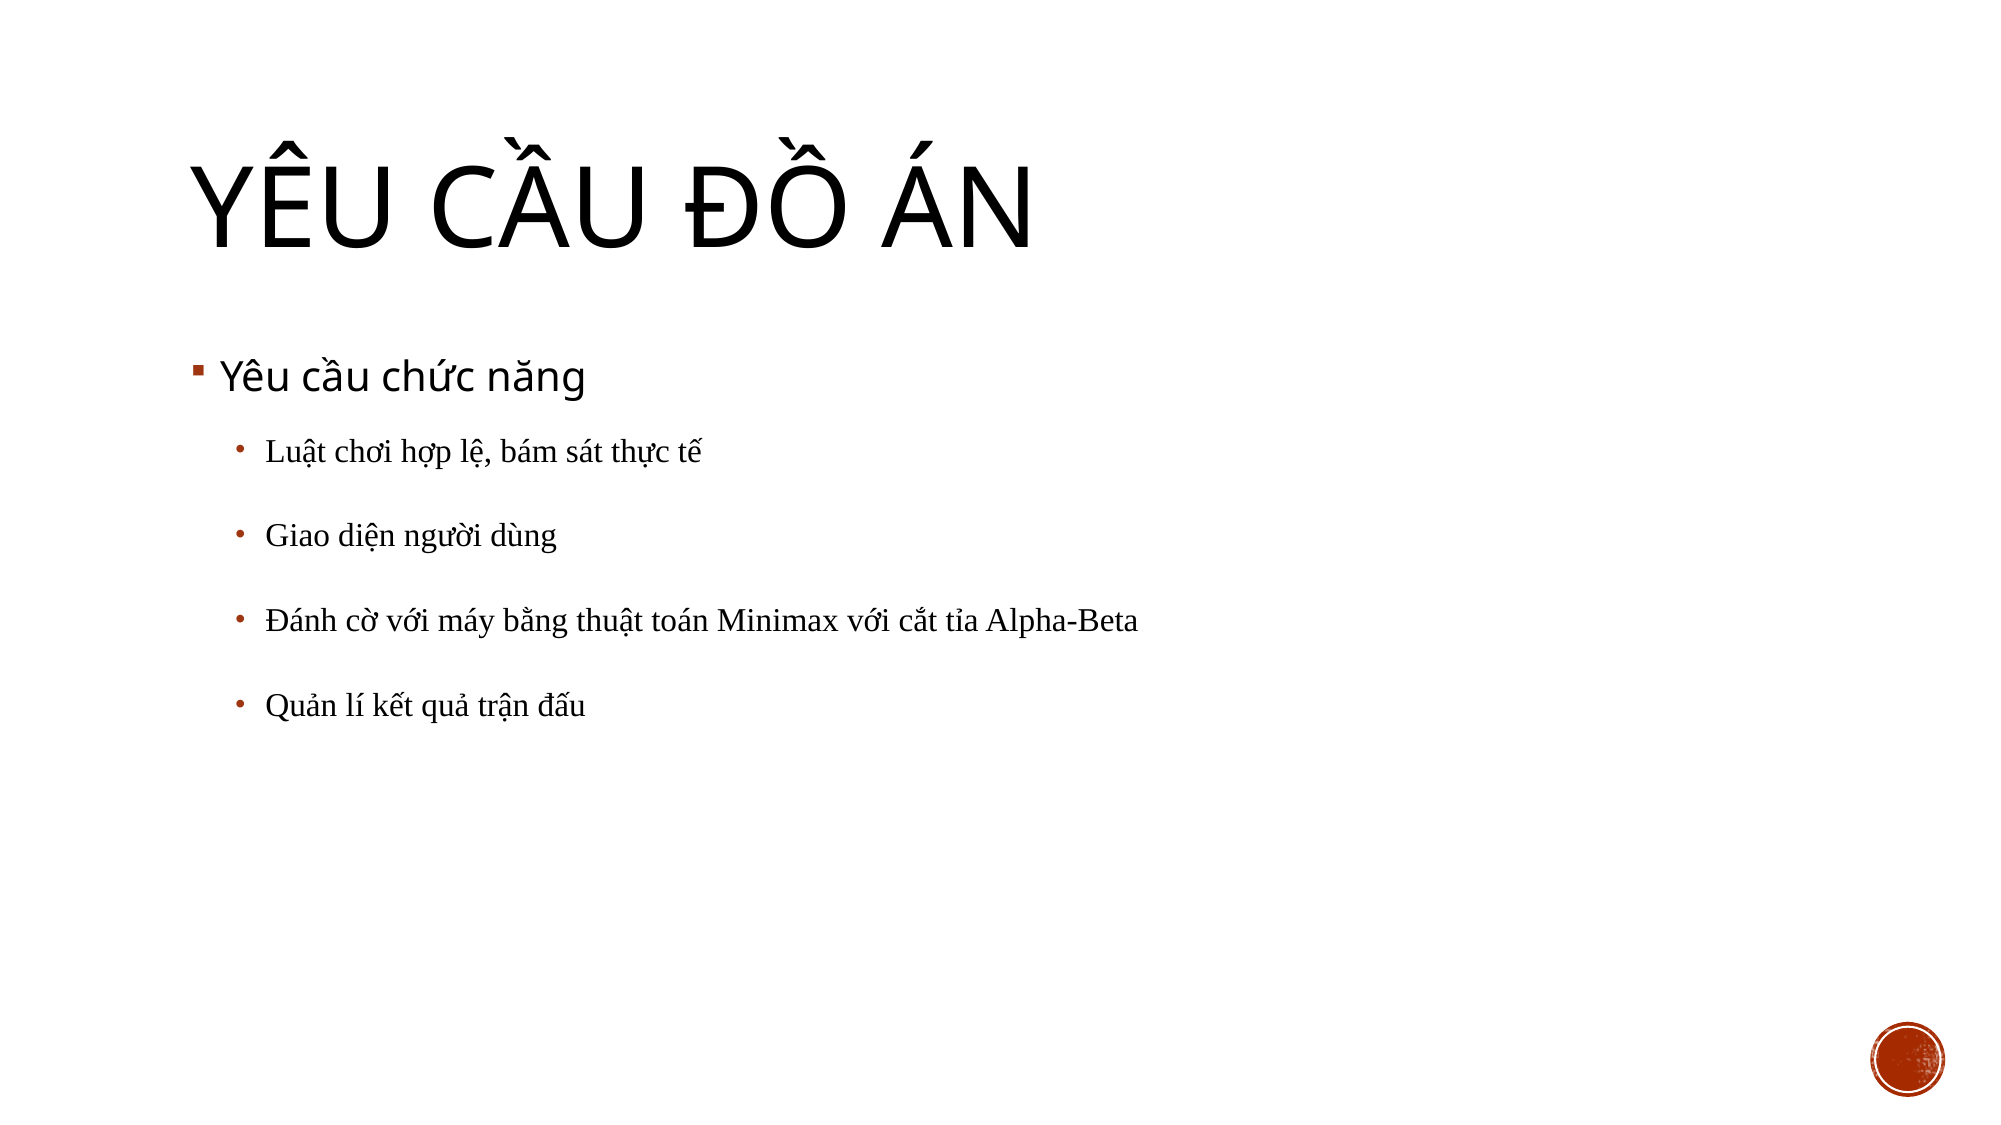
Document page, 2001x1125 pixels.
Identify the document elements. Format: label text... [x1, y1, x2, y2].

list Yêu cầu chức năng Luật chơi hợp lệ, bám sát thực tế Giao diện người dùng Đánh cờ với máy bằng thuật toán Minimax với cắt tỉa Alpha-Beta Quản lí kết quả trận đấu [175, 348, 1826, 1013]
title YÊU CẦU ĐỒ ÁN [175, 79, 1826, 344]
